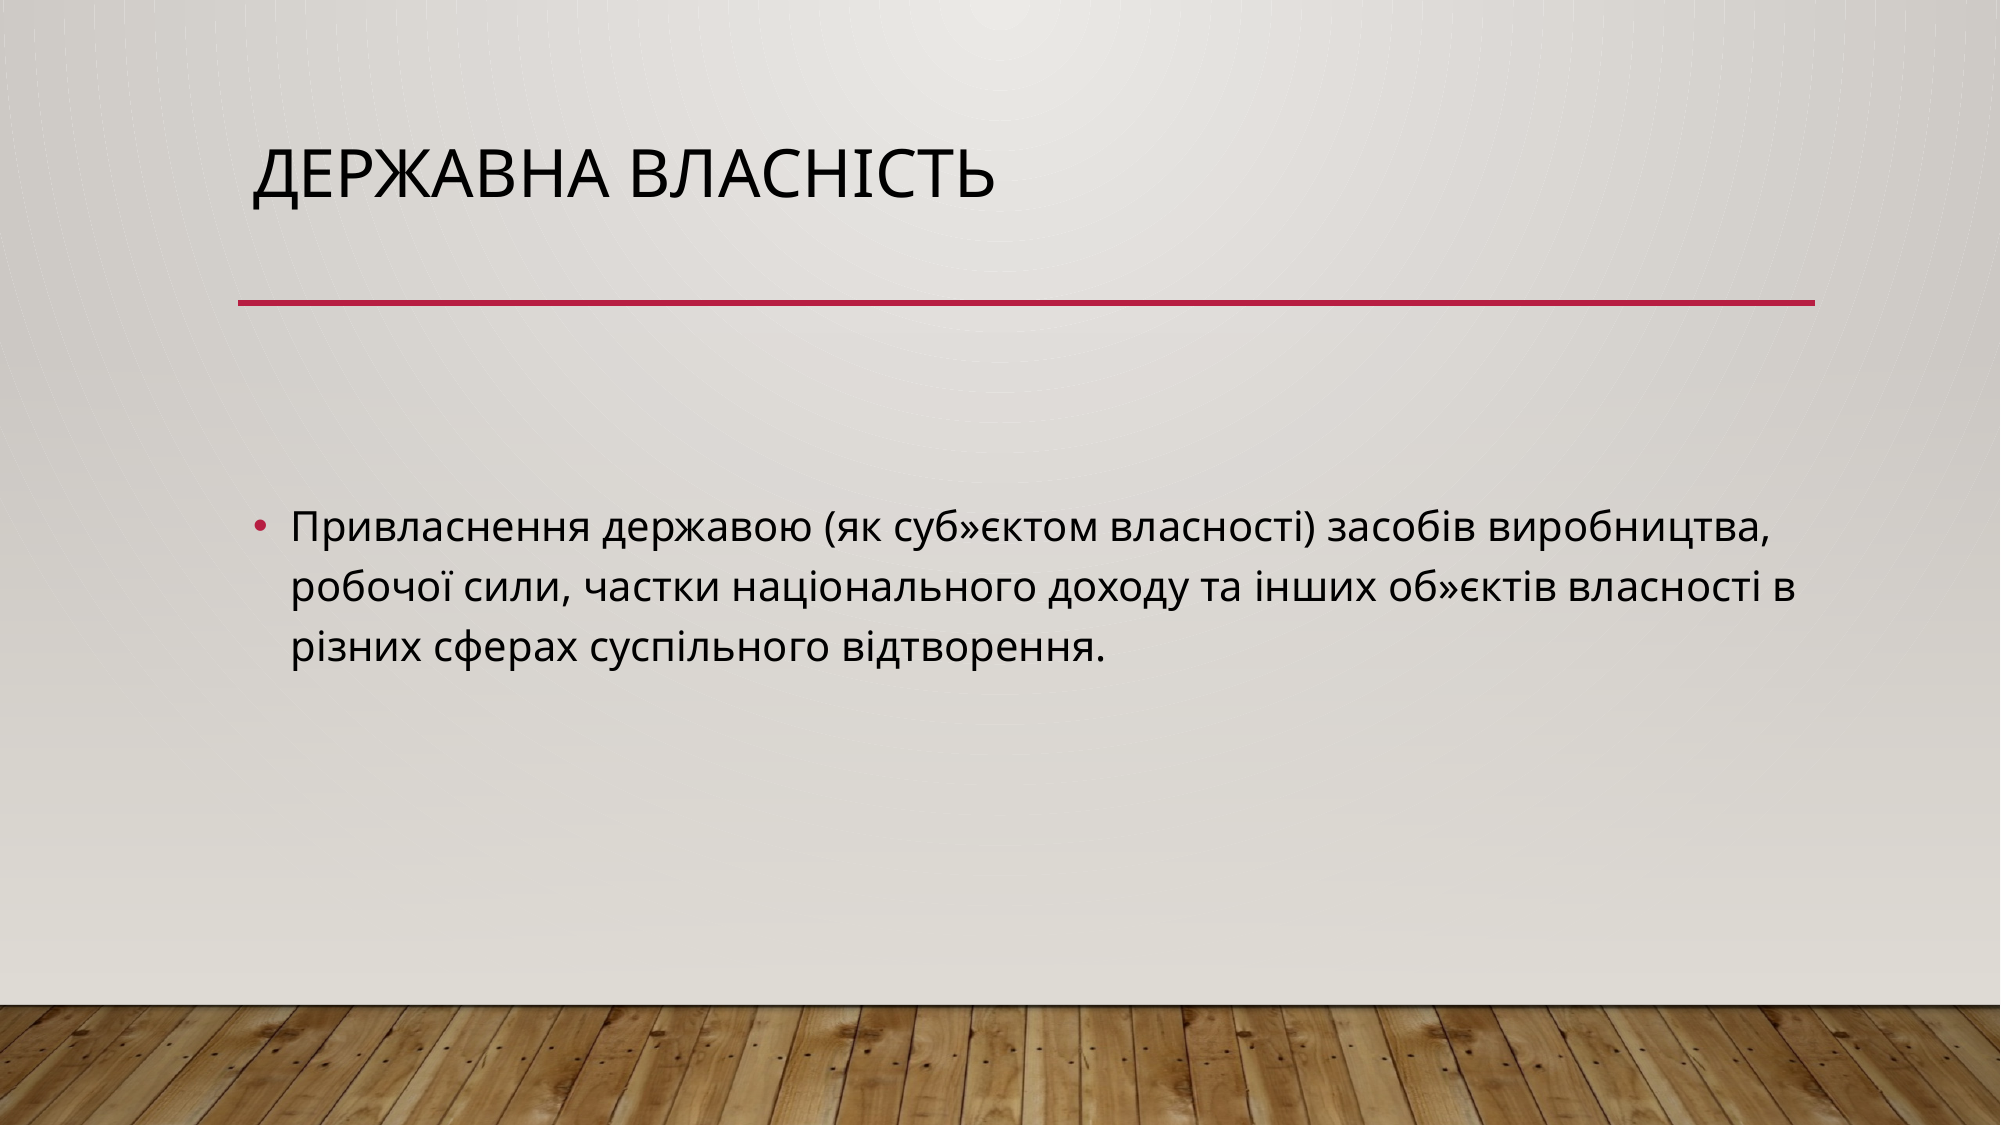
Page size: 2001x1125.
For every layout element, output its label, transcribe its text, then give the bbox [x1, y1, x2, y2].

picture [0, 1005, 2000, 1125]
title Державна власність [238, 131, 1814, 305]
list Привласнення державою (як суб»єктом власності) засобів виробництва, робочої сили, частки національного доходу та інших об»єктів власності в різних сферах суспільного відтворення. [238, 330, 1814, 897]
